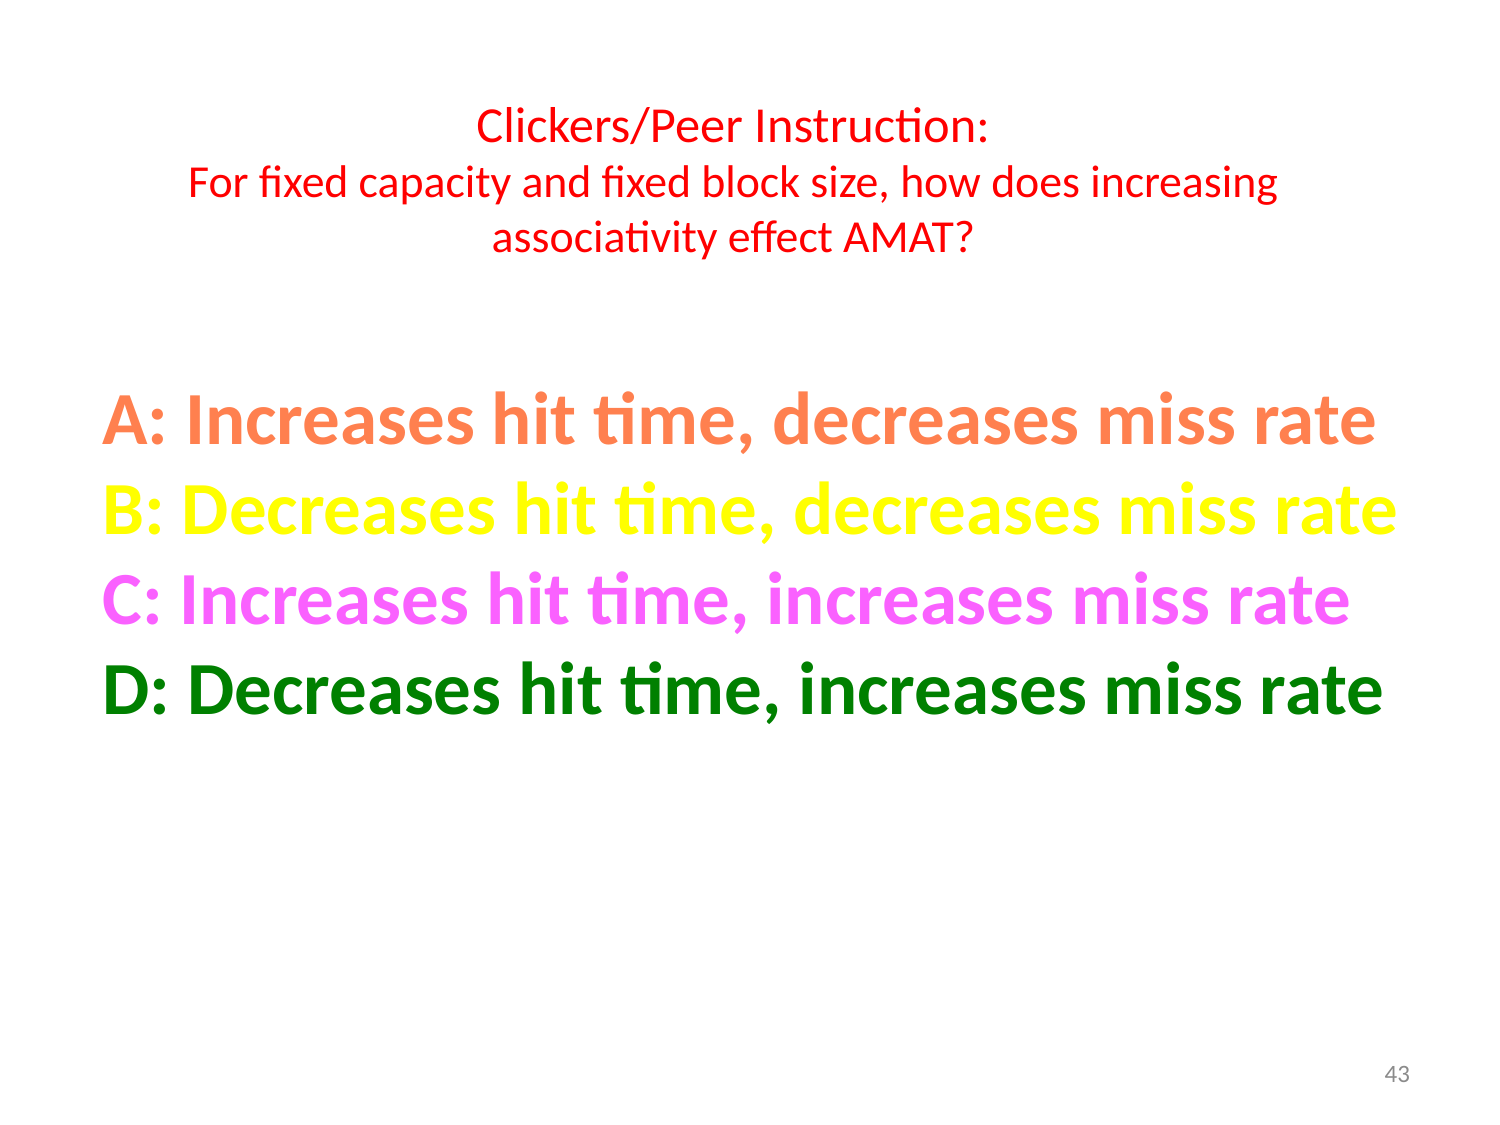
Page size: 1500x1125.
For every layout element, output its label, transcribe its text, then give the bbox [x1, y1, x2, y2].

title Clickers/Peer Instruction: For fixed capacity and fixed block size, how does increasing associativity effect AMAT? [58, 83, 1409, 271]
text_box A: Increases hit time, decreases miss rate B: Decreases hit time, decreases miss rate C: Increases hit time, increases miss rate D: Decreases hit time, increases miss rate [87, 362, 1438, 738]
slide_number 43 [1074, 1042, 1425, 1103]
